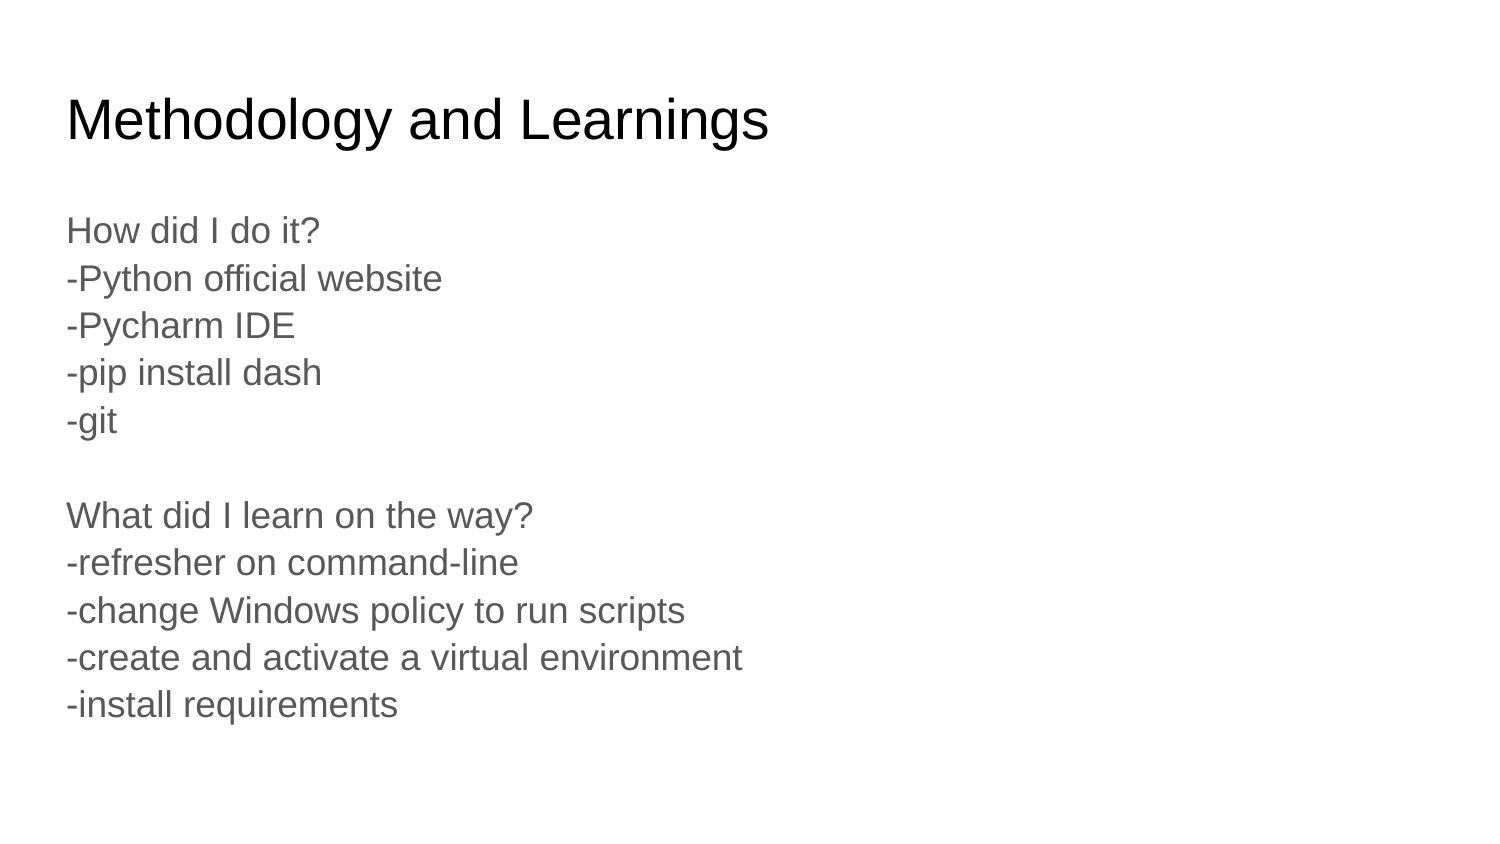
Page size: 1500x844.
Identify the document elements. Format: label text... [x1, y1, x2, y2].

list How did I do it? -Python official website -Pycharm IDE -pip install dash -git What did I learn on the way? -refresher on command-line -change Windows policy to run scripts -create and activate a virtual environment -install requirements [51, 189, 1449, 750]
title Methodology and Learnings [51, 72, 1449, 167]
